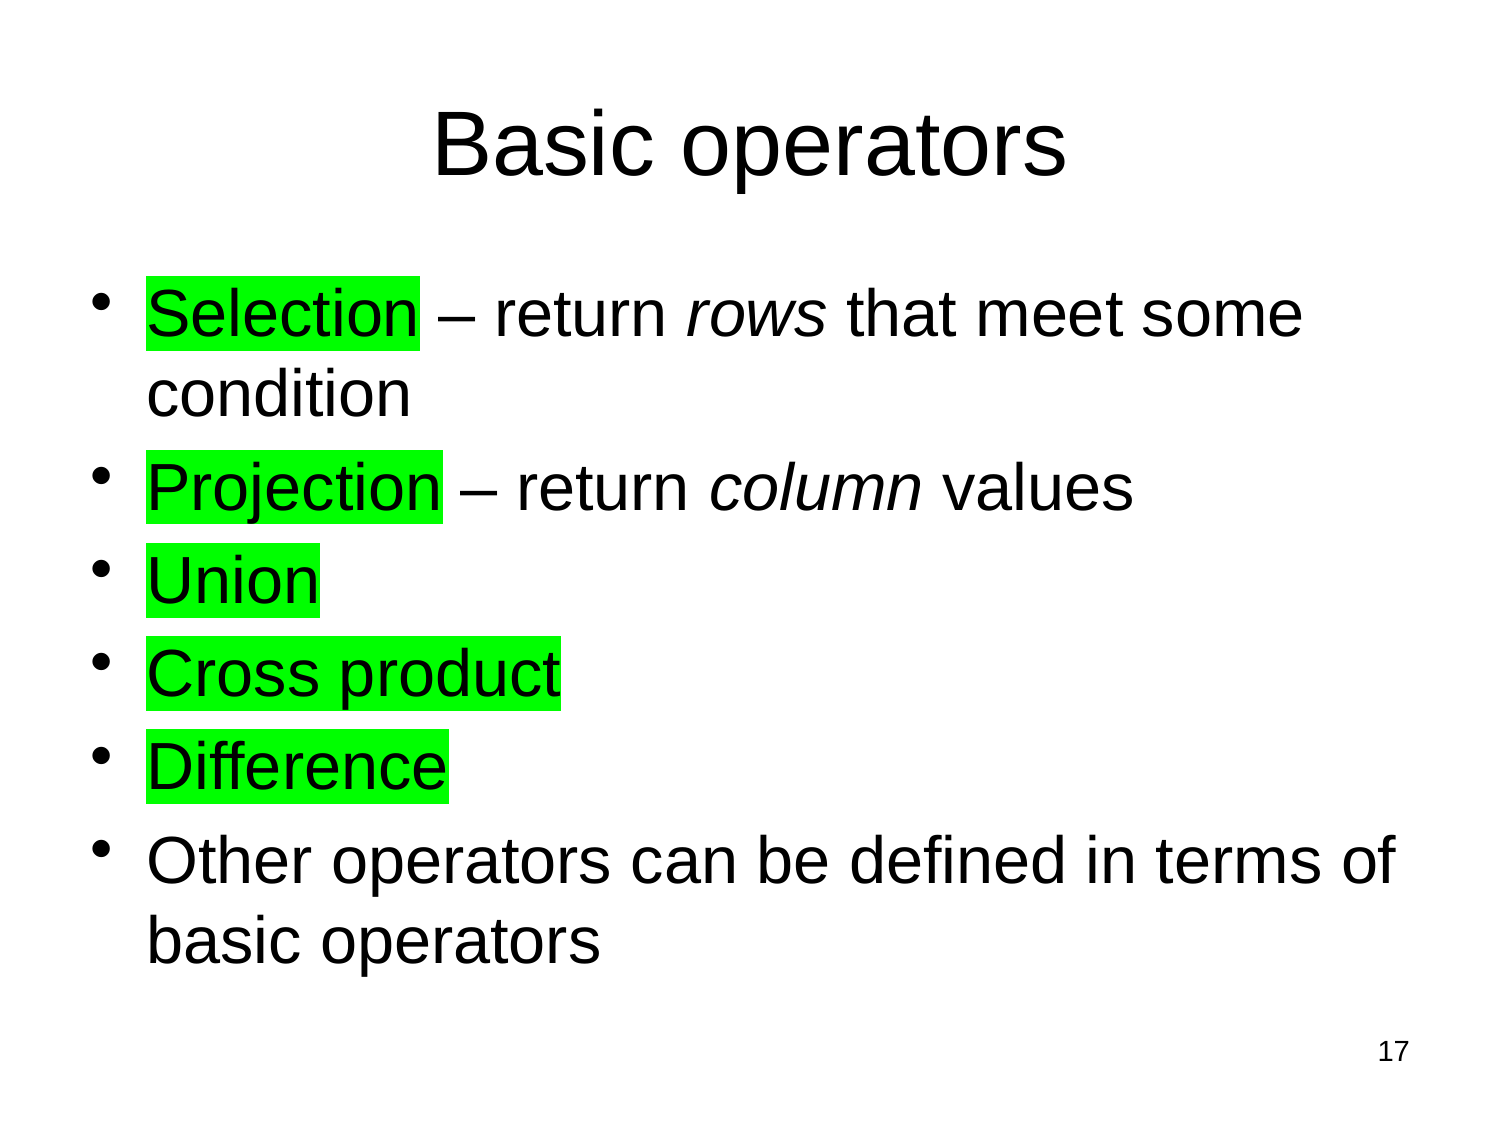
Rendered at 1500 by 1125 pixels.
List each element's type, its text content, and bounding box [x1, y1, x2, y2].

list Selection – return rows that meet some condition Projection – return column values Union Cross product Difference Other operators can be defined in terms of basic operators [75, 262, 1425, 1005]
title Basic operators [75, 45, 1425, 233]
slide_number 17 [1074, 1024, 1425, 1103]
